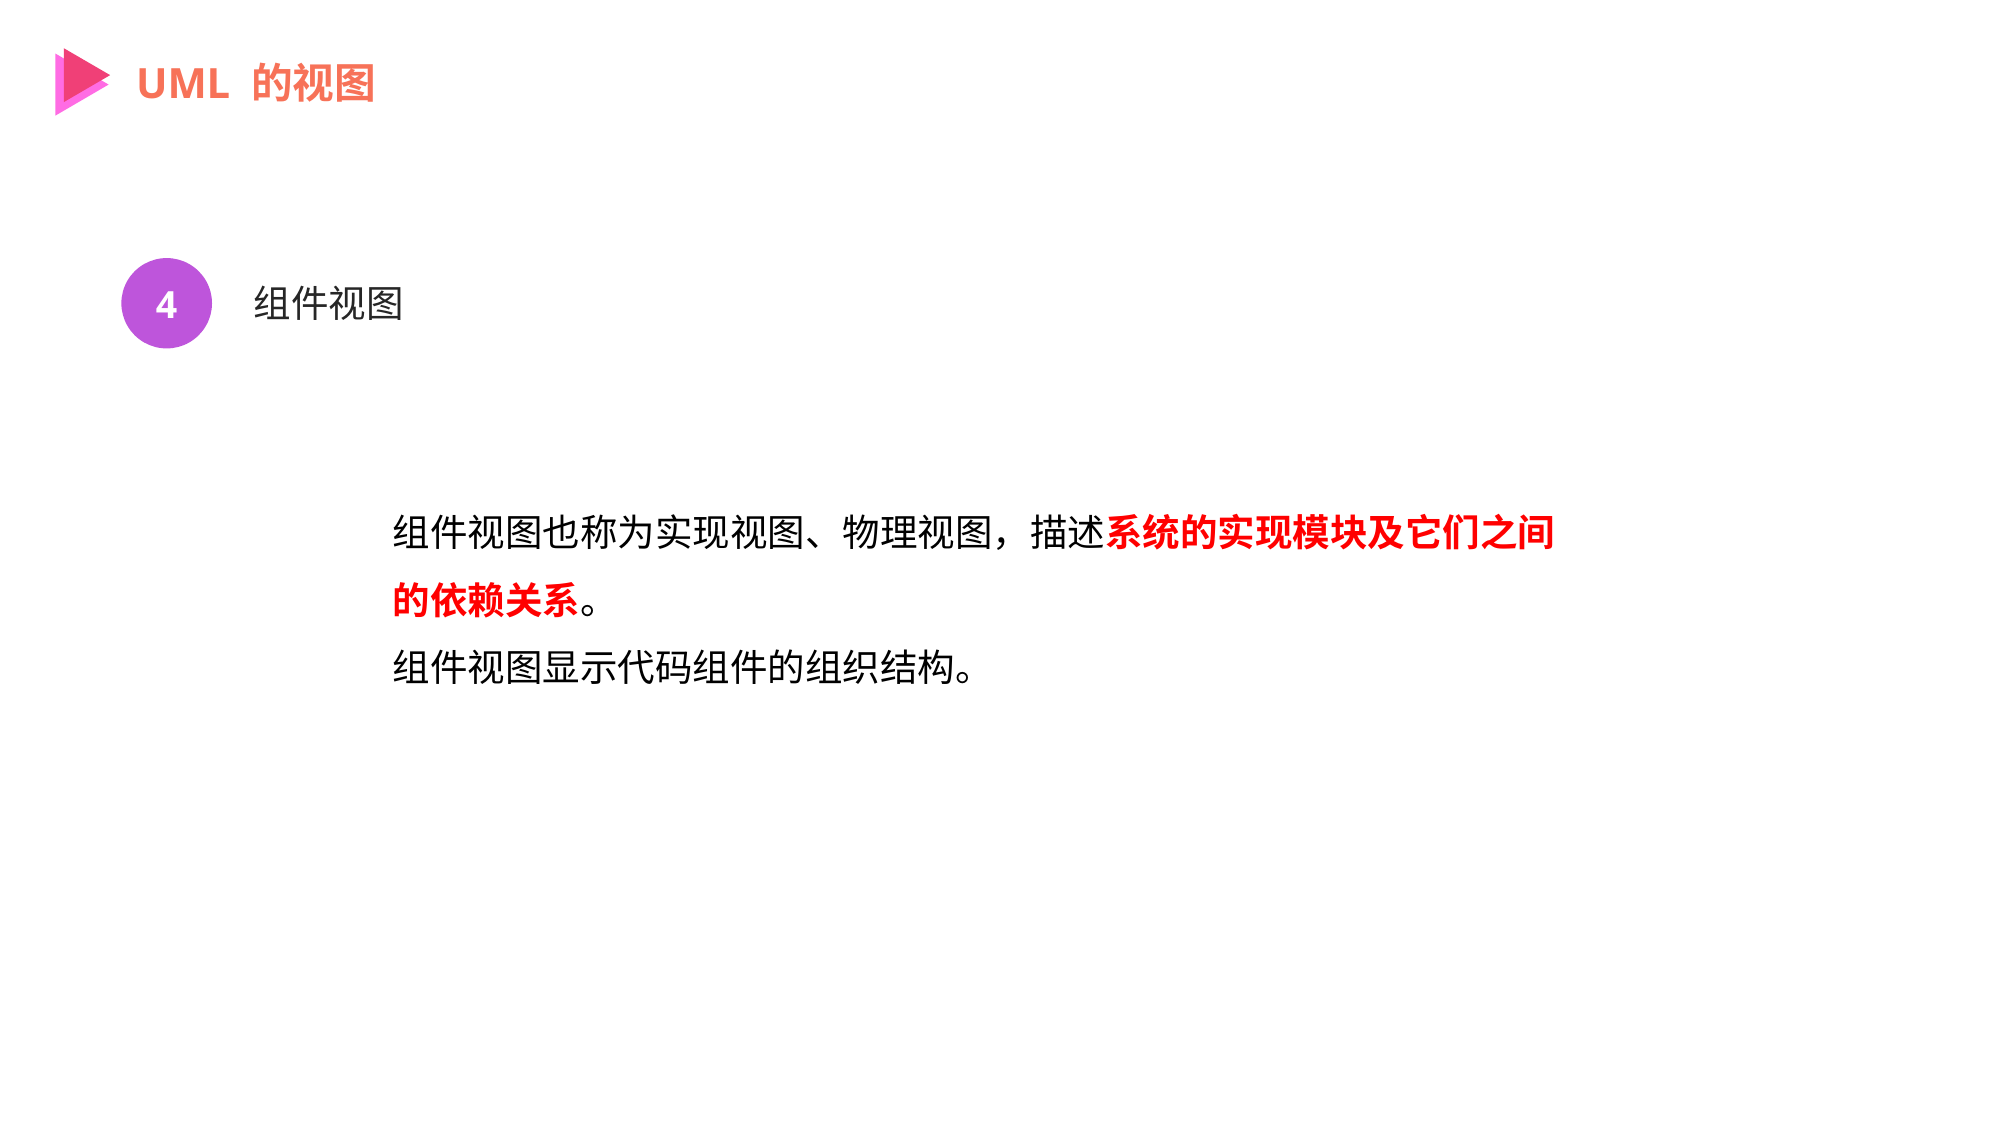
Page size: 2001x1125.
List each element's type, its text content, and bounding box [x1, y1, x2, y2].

text_box 组件视图也称为实现视图、物理视图，描述系统的实现模块及它们之间的依赖关系。 组件视图显示代码组件的组织结构。 [378, 479, 1583, 697]
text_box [55, 48, 111, 116]
text_box 4 [120, 257, 214, 350]
text_box UML 的视图 [121, 48, 455, 114]
text_box 组件视图 [239, 272, 826, 333]
